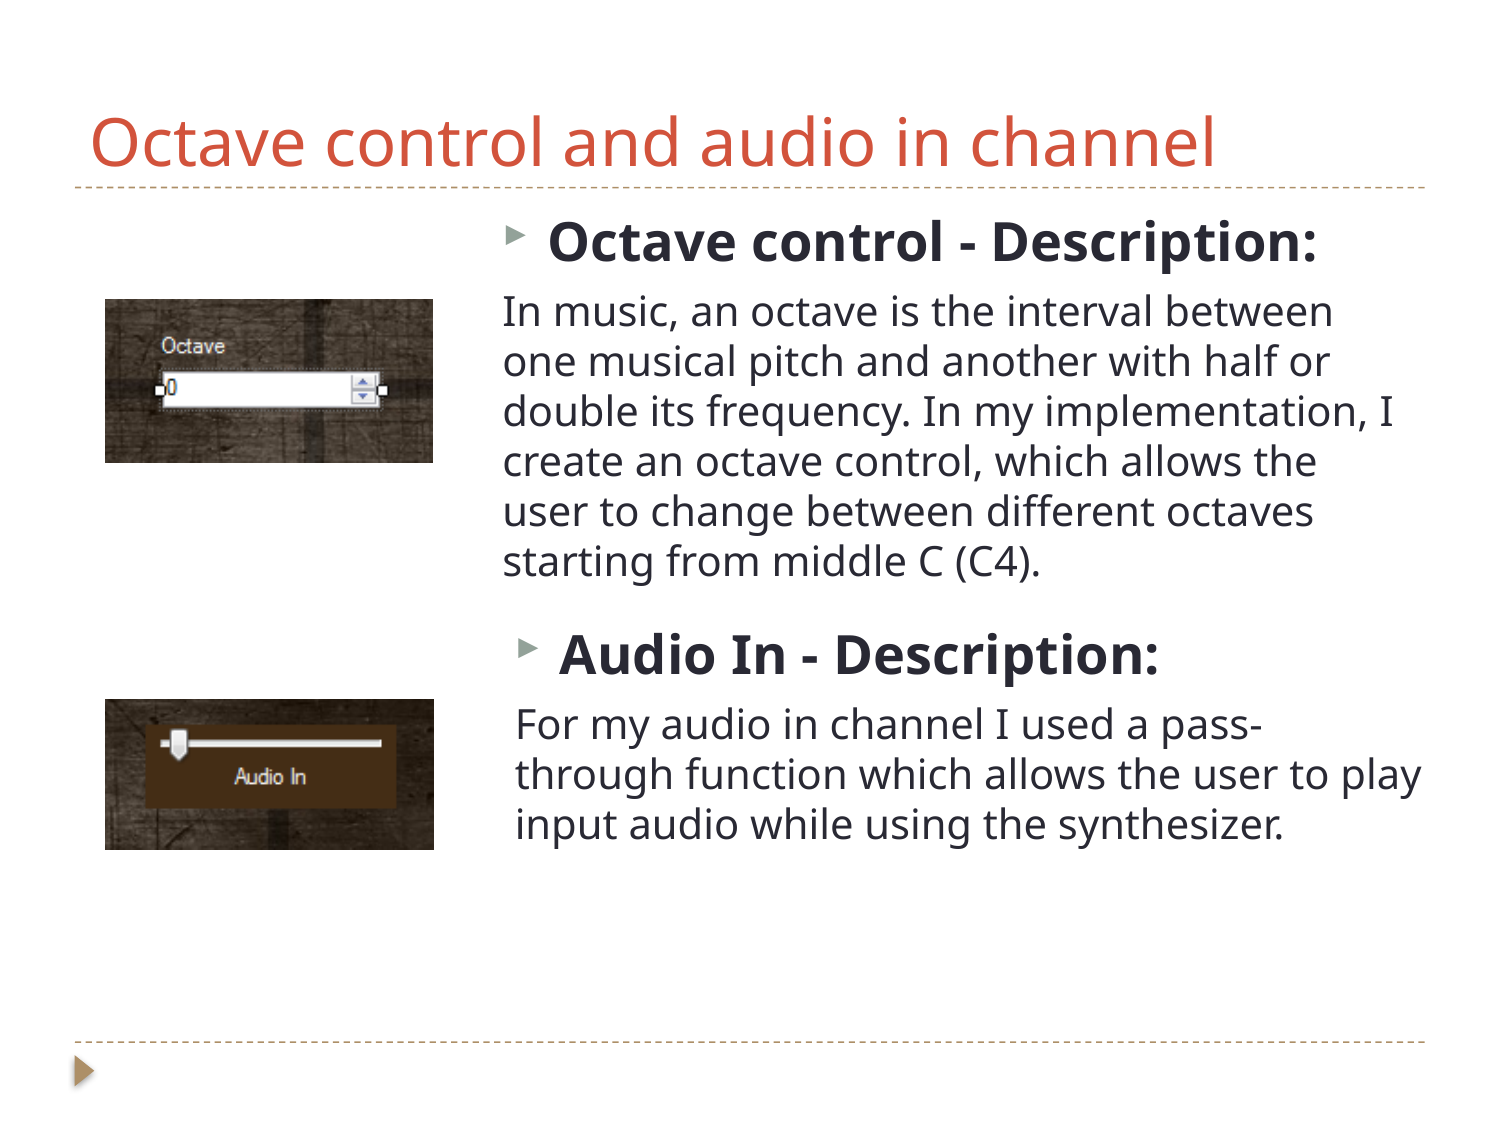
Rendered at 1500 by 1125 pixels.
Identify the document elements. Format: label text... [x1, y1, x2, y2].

picture [105, 699, 434, 851]
picture [105, 299, 433, 463]
text_box Audio In - Description: For my audio in channel I used a pass-through function which allows the user to play input audio while using the synthesizer. [500, 612, 1438, 988]
title Octave control and audio in channel [75, 24, 1425, 188]
list Octave control - Description: In music, an octave is the interval between one musical pitch and another with half or double its frequency. In my implementation, I create an octave control, which allows the user to change between different octaves starting from middle C (C4). [487, 200, 1425, 575]
